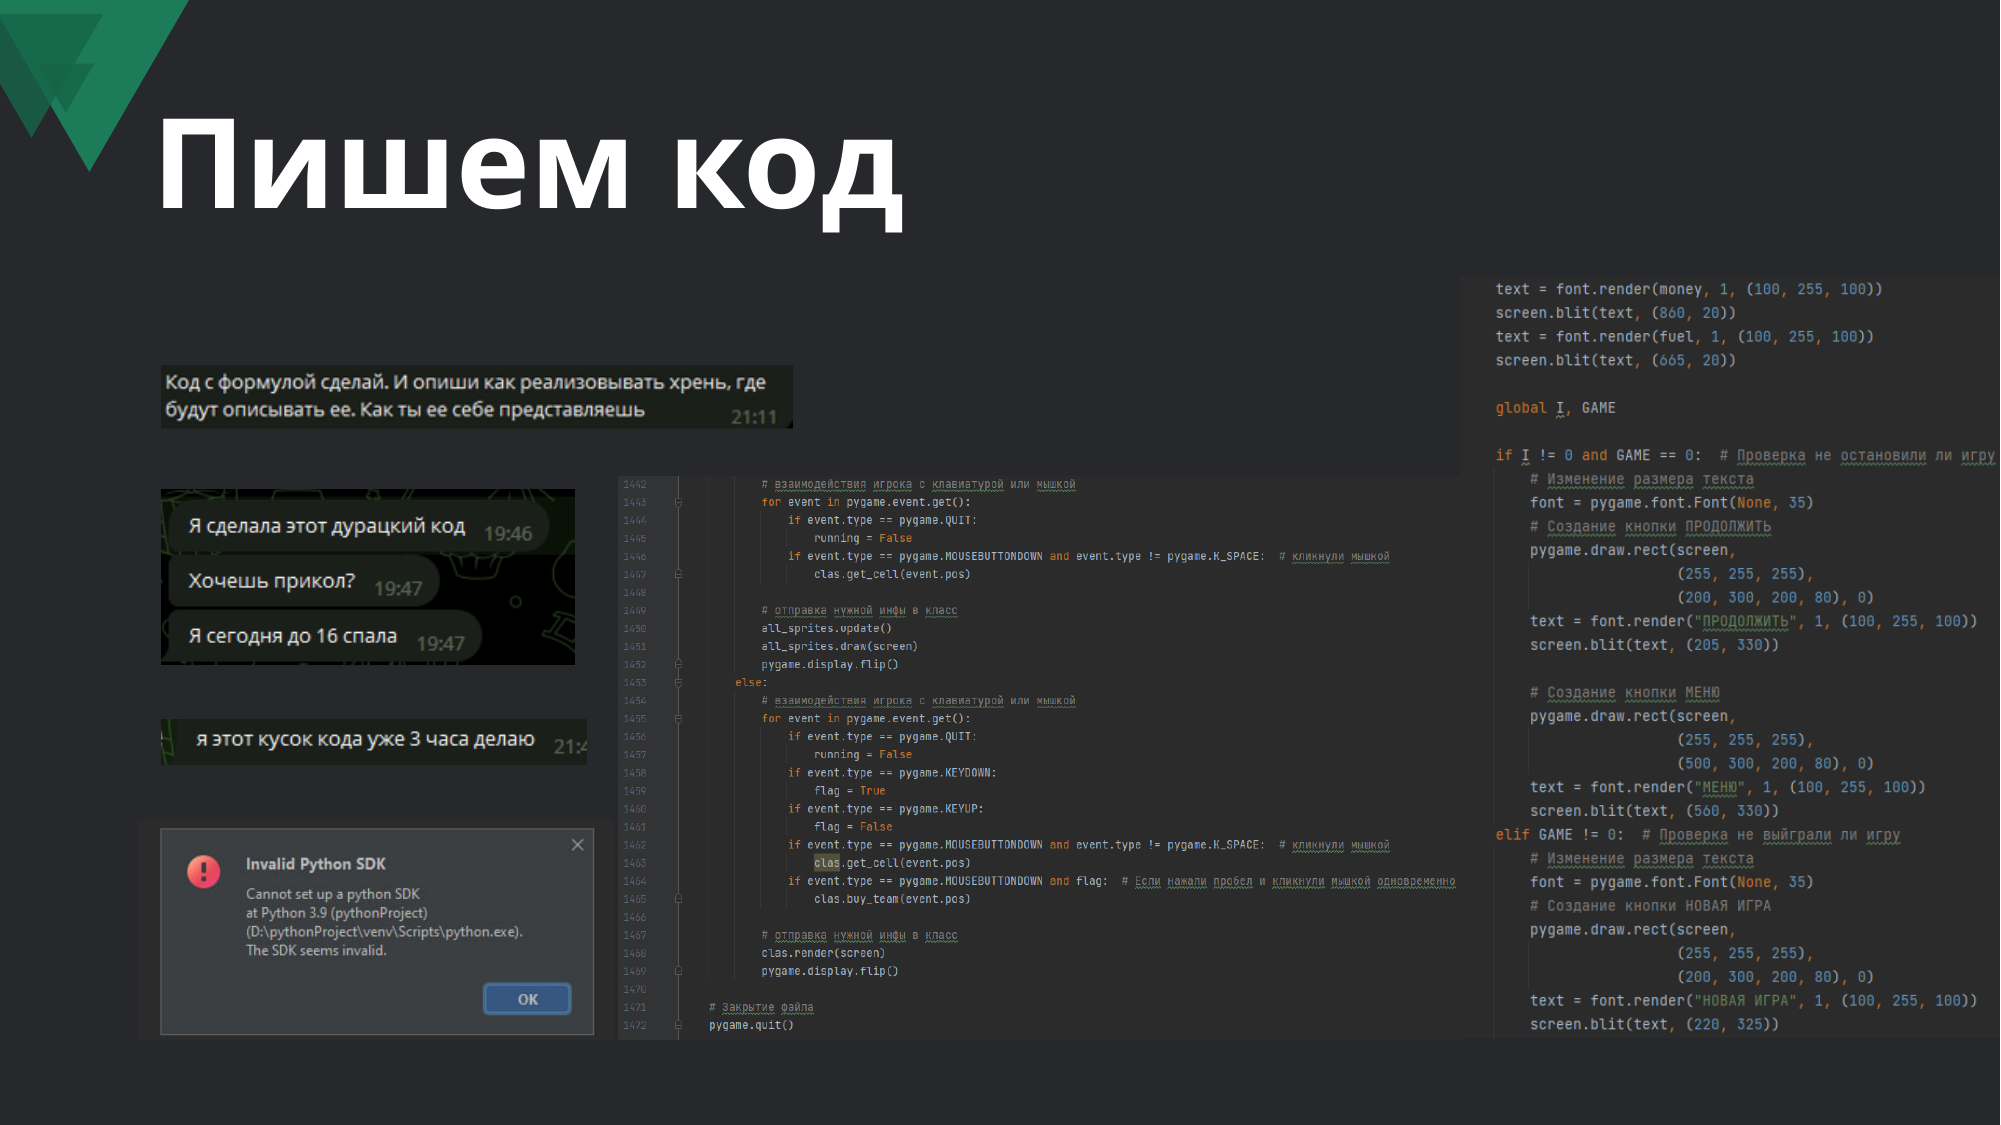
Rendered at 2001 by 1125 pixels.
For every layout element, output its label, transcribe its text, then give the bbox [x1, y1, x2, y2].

picture [618, 277, 2000, 1040]
picture [161, 489, 575, 665]
picture [161, 365, 793, 435]
picture [161, 719, 587, 765]
title Пишем код [137, 59, 1863, 278]
picture [137, 819, 613, 1040]
